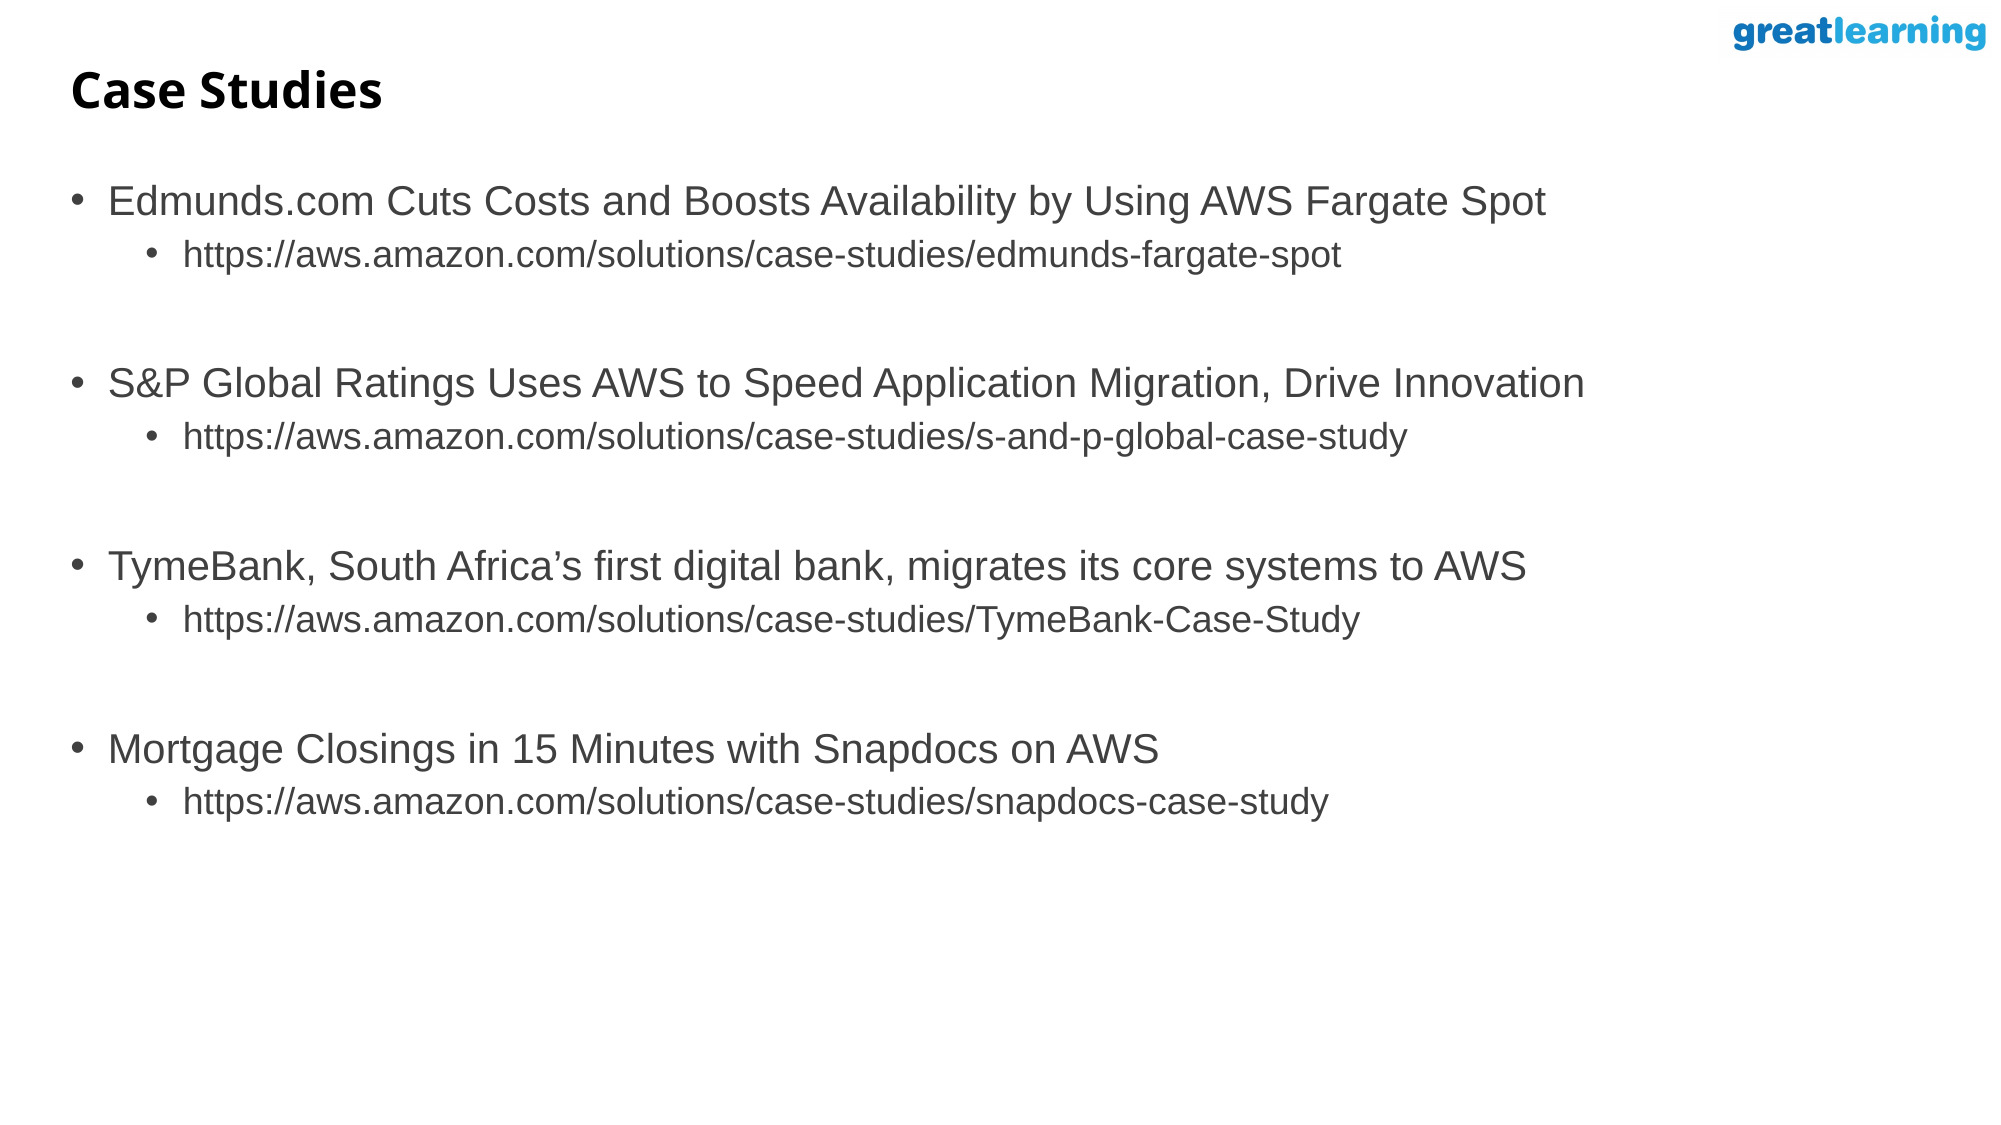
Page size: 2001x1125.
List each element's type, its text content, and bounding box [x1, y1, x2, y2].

title Case Studies [55, 42, 1944, 143]
list Edmunds.com Cuts Costs and Boosts Availability by Using AWS Fargate Spot https://aws.amazon.com/solutions/case-studies/edmunds-fargate-spot S&P Global Ratings Uses AWS to Speed Application Migration, Drive Innovation https://aws.amazon.com/solutions/case-studies/s-and-p-global-case-study TymeBank, South Africa’s first digital bank, migrates its core systems to AWS https://aws.amazon.com/solutions/case-studies/TymeBank-Case-Study Mortgage Closings in 15 Minutes with Snapdocs on AWS https://aws.amazon.com/solutions/case-studies/snapdocs-case-study [55, 171, 1944, 1014]
picture [1718, 5, 1994, 60]
